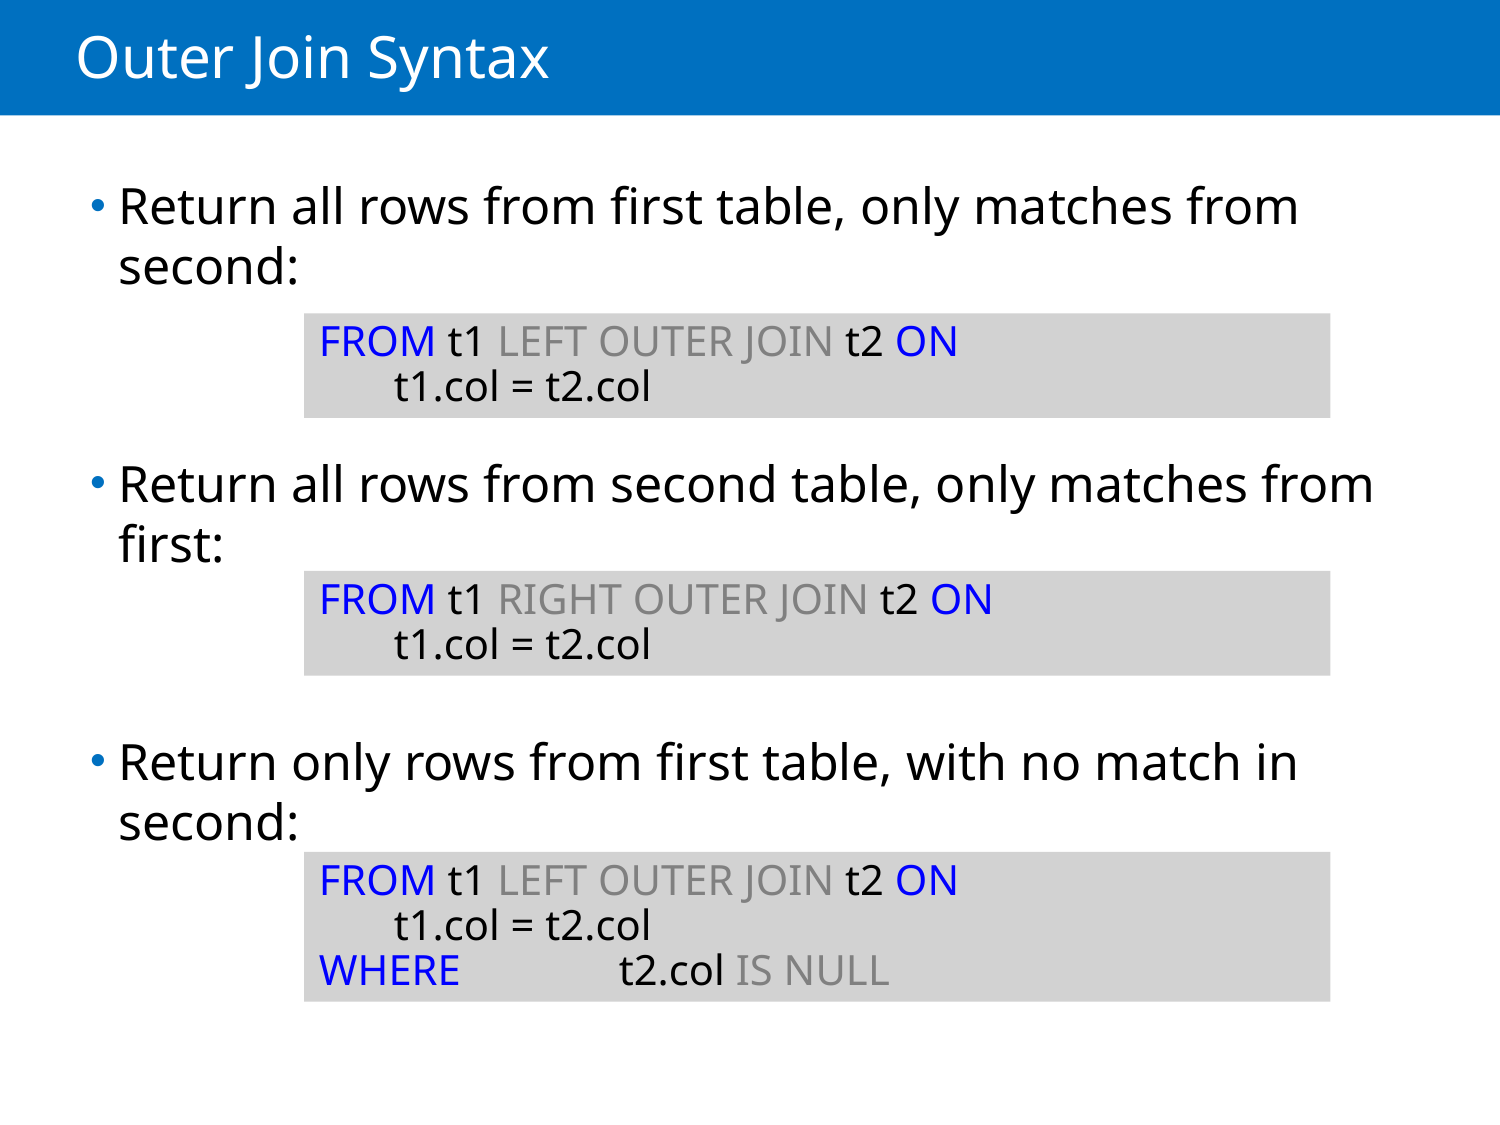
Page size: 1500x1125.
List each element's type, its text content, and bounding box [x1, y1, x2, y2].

text_box FROM t1 RIGHT OUTER JOIN t2 ON t1.col = t2.col [304, 570, 1331, 676]
text_box FROM t1 LEFT OUTER JOIN t2 ON t1.col = t2.col [304, 313, 1331, 418]
text_box FROM t1 LEFT OUTER JOIN t2 ON t1.col = t2.col WHERE t2.col IS NULL [304, 851, 1331, 1002]
text_box Return all rows from first table, only matches from second: Return all rows from second table, only matches from first: Return only rows from first table, with no match in second: [75, 167, 1408, 1012]
title Outer Join Syntax [75, 0, 1351, 122]
